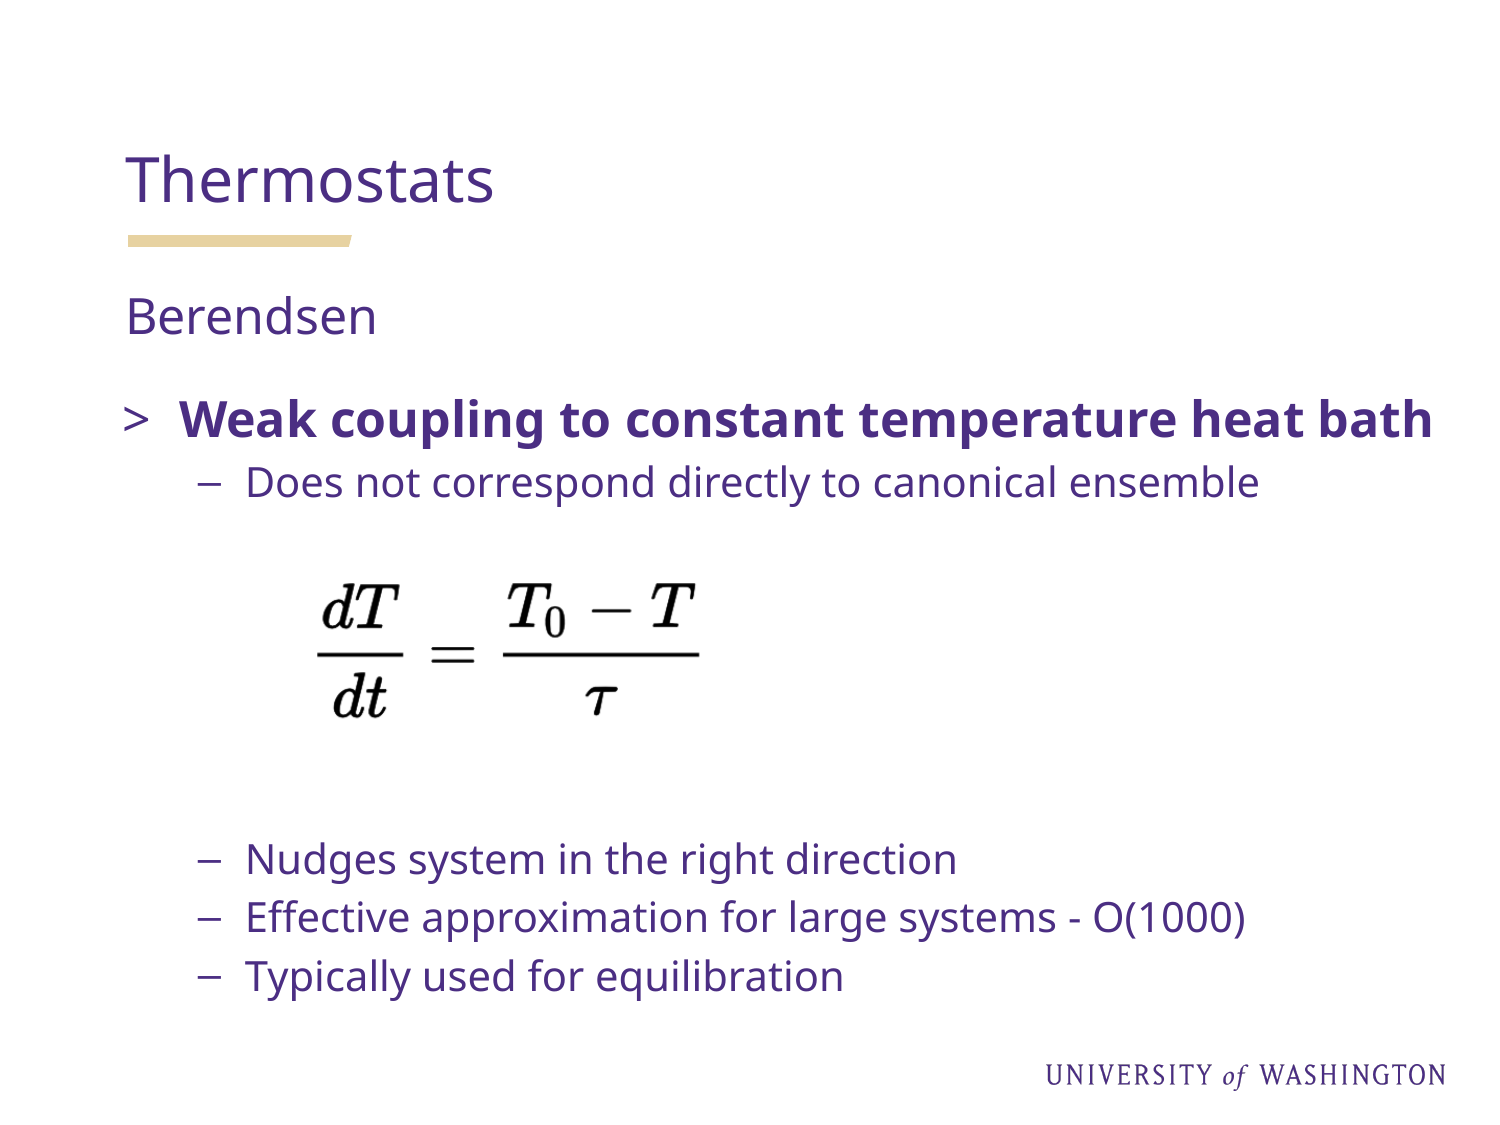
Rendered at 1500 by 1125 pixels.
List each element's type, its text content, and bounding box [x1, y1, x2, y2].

picture [1046, 1064, 1445, 1091]
list Thermostats [110, 60, 1453, 224]
list Weak coupling to constant temperature heat bath Does not correspond directly to canonical ensemble Nudges system in the right direction Effective approximation for large systems - O(1000) Typically used for equilibration [108, 380, 1453, 1006]
list Berendsen [110, 283, 1453, 352]
picture [128, 235, 352, 247]
picture [287, 557, 738, 756]
